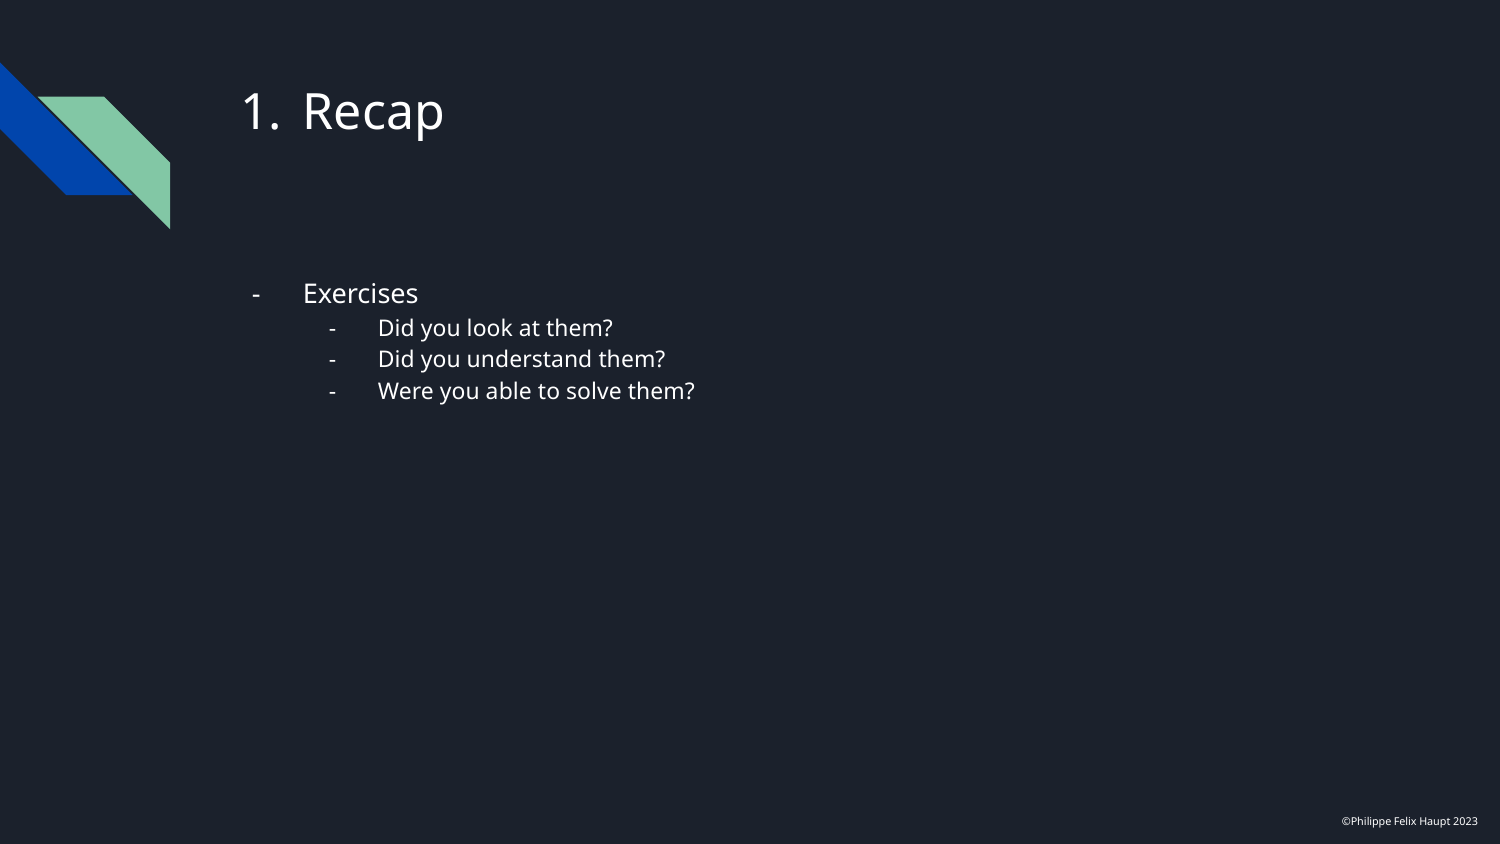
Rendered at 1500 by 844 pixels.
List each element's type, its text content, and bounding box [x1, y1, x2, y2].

title Recap [212, 64, 1368, 215]
list Exercises Did you look at them? Did you understand them? Were you able to solve them? [212, 257, 1368, 735]
subtitle ©Philippe Felix Haupt 2023 [1326, 801, 1500, 844]
